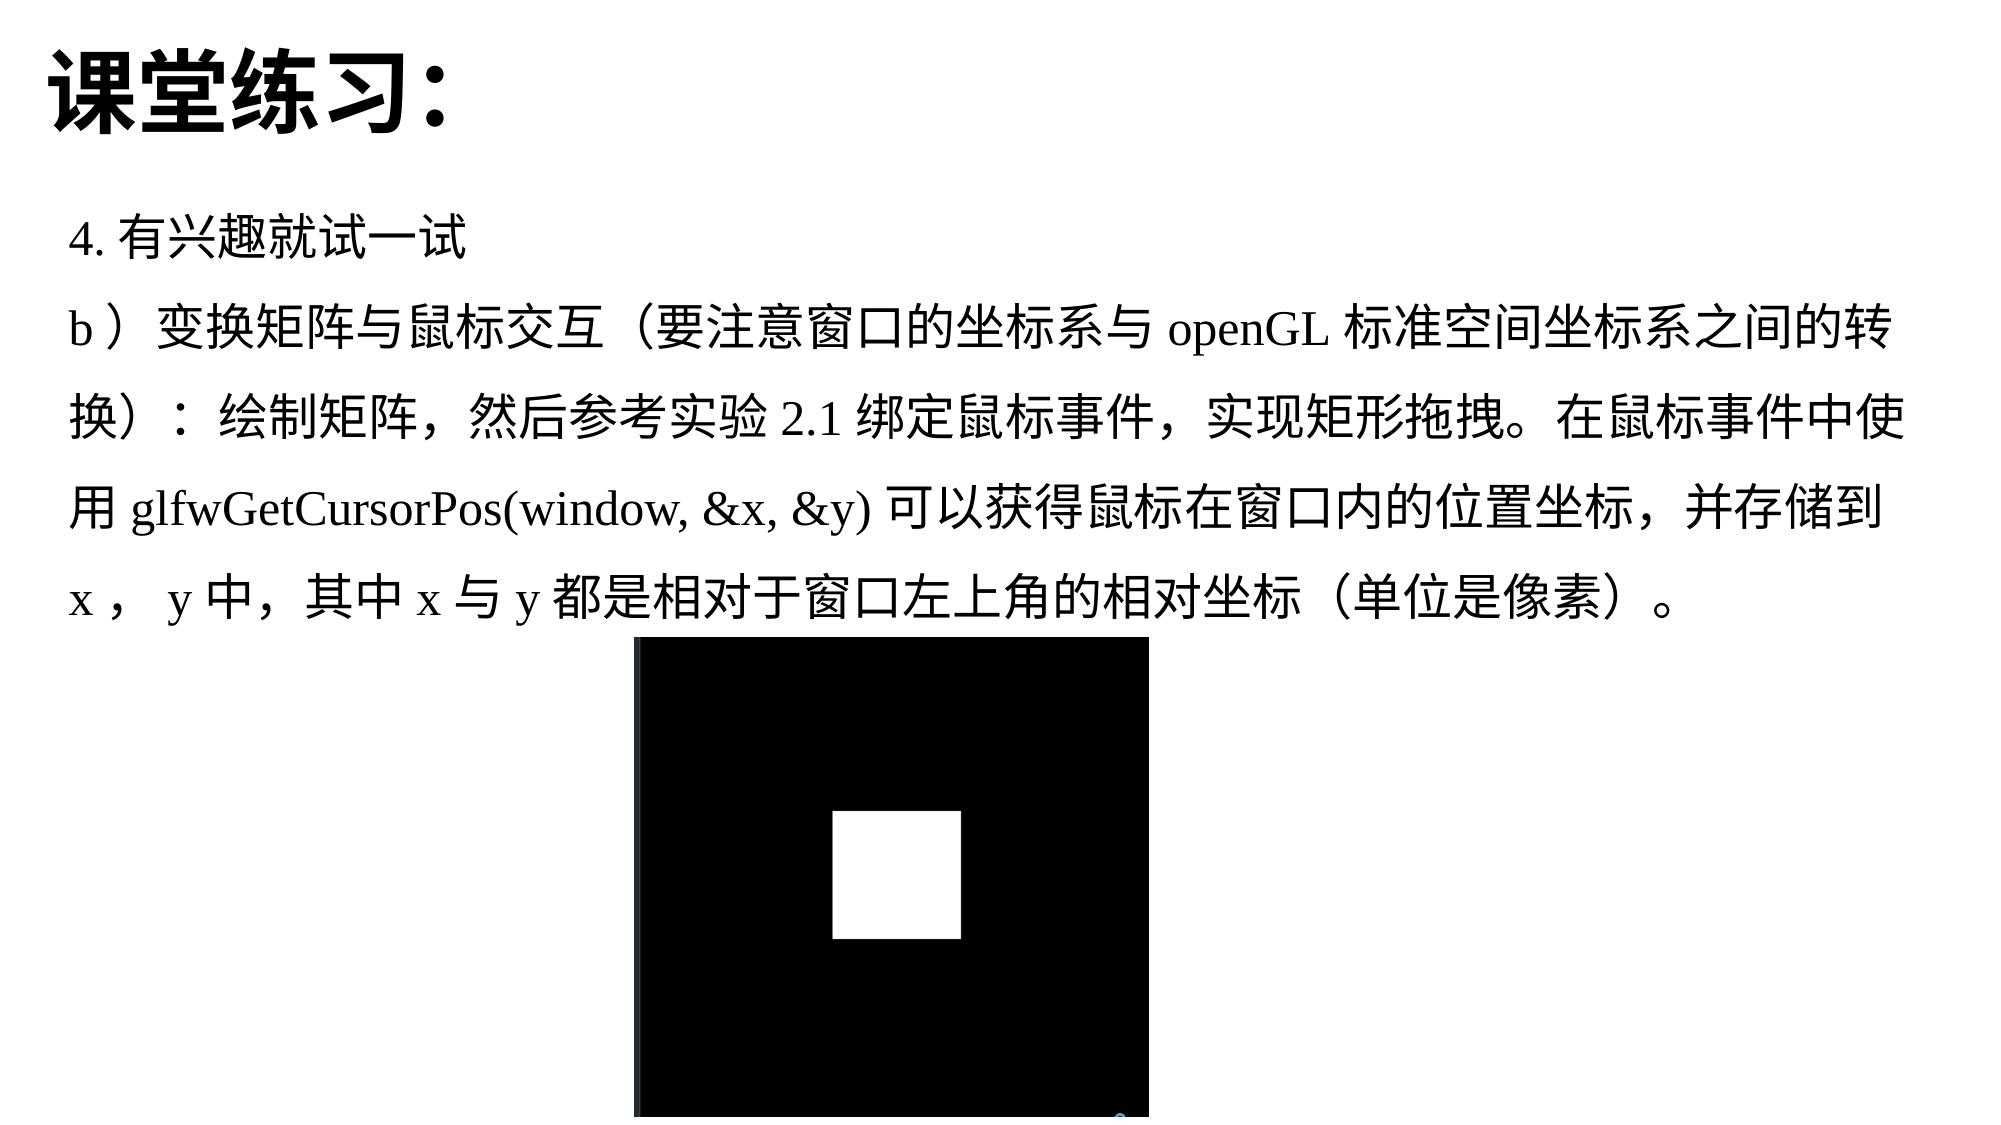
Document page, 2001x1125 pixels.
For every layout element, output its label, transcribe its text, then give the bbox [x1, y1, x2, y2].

text_box 4.有兴趣就试一试 b）变换矩阵与鼠标交互（要注意窗口的坐标系与openGL标准空间坐标系之间的转换）：绘制矩阵，然后参考实验2.1绑定鼠标事件，实现矩形拖拽。在鼠标事件中使用glfwGetCursorPos(window, &x, &y)可以获得鼠标在窗口内的位置坐标，并存储到x，y中，其中x与y都是相对于窗口左上角的相对坐标（单位是像素）。 [53, 167, 1926, 633]
text_box 课堂练习： [30, 27, 1565, 152]
picture [634, 637, 1149, 1117]
